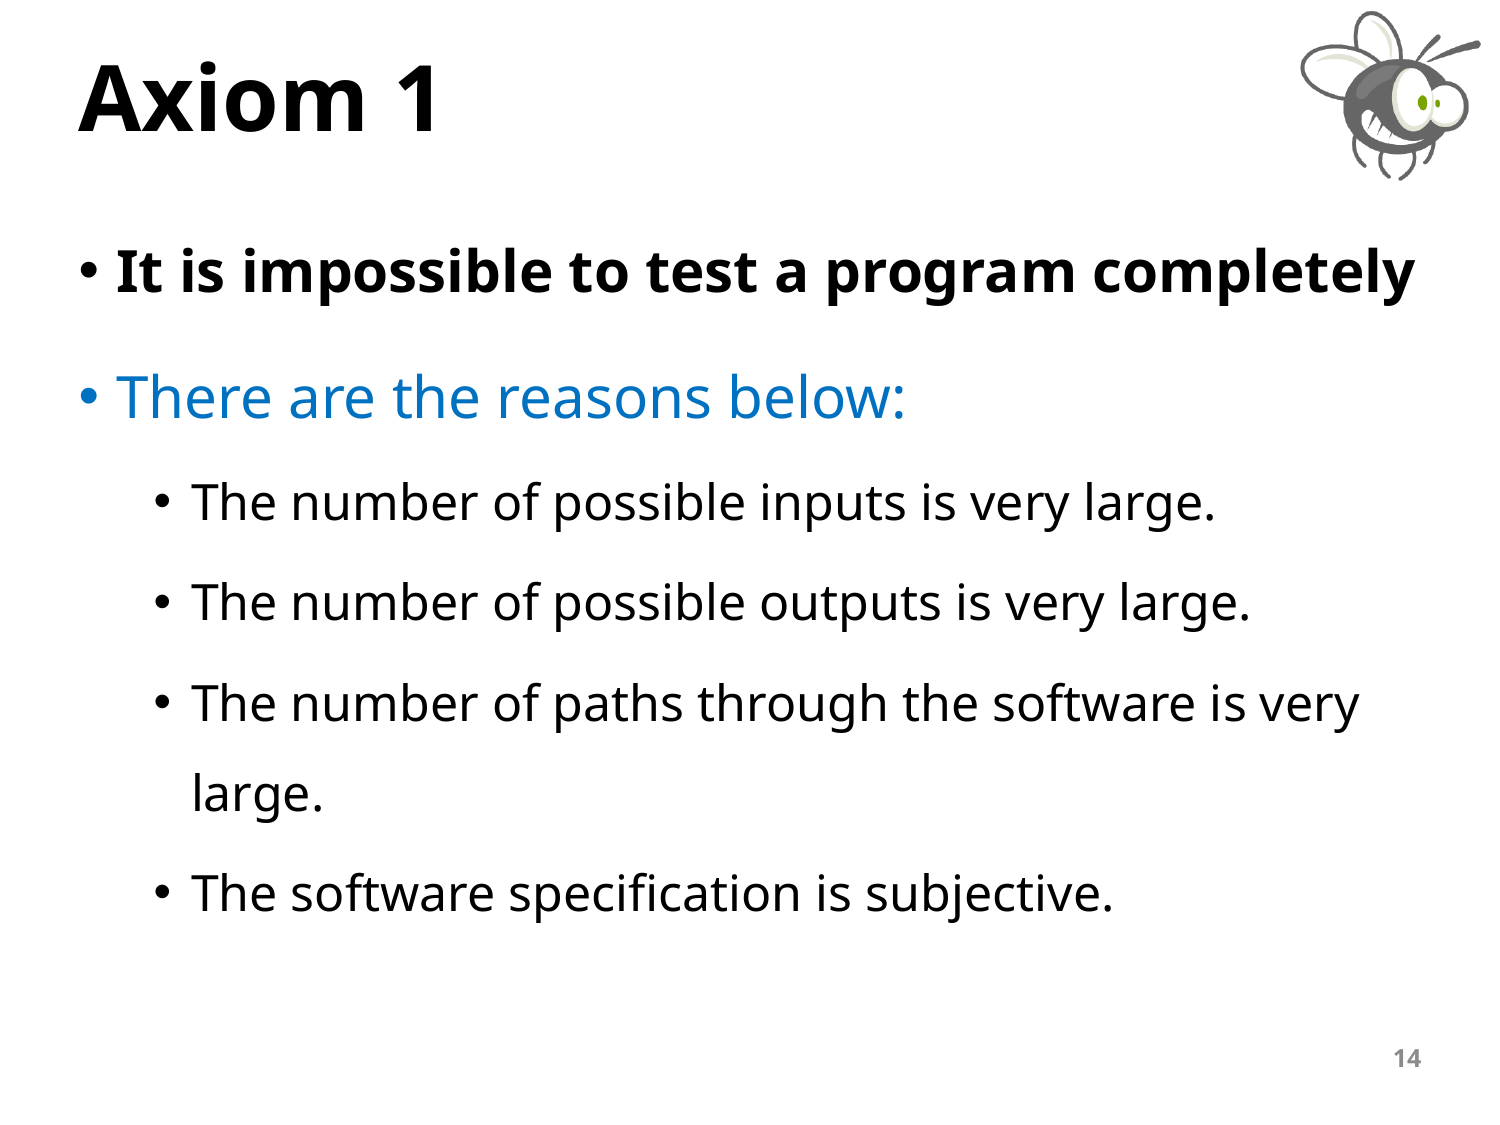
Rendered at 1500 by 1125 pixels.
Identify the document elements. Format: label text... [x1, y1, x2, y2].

picture [1291, 1, 1488, 187]
slide_number 14 [1275, 1029, 1437, 1090]
list It is impossible to test a program completely There are the reasons below: The number of possible inputs is very large. The number of possible outputs is very large. The number of paths through the software is very large. The software specification is subjective. [63, 191, 1437, 997]
title Axiom 1 [63, 43, 1437, 161]
